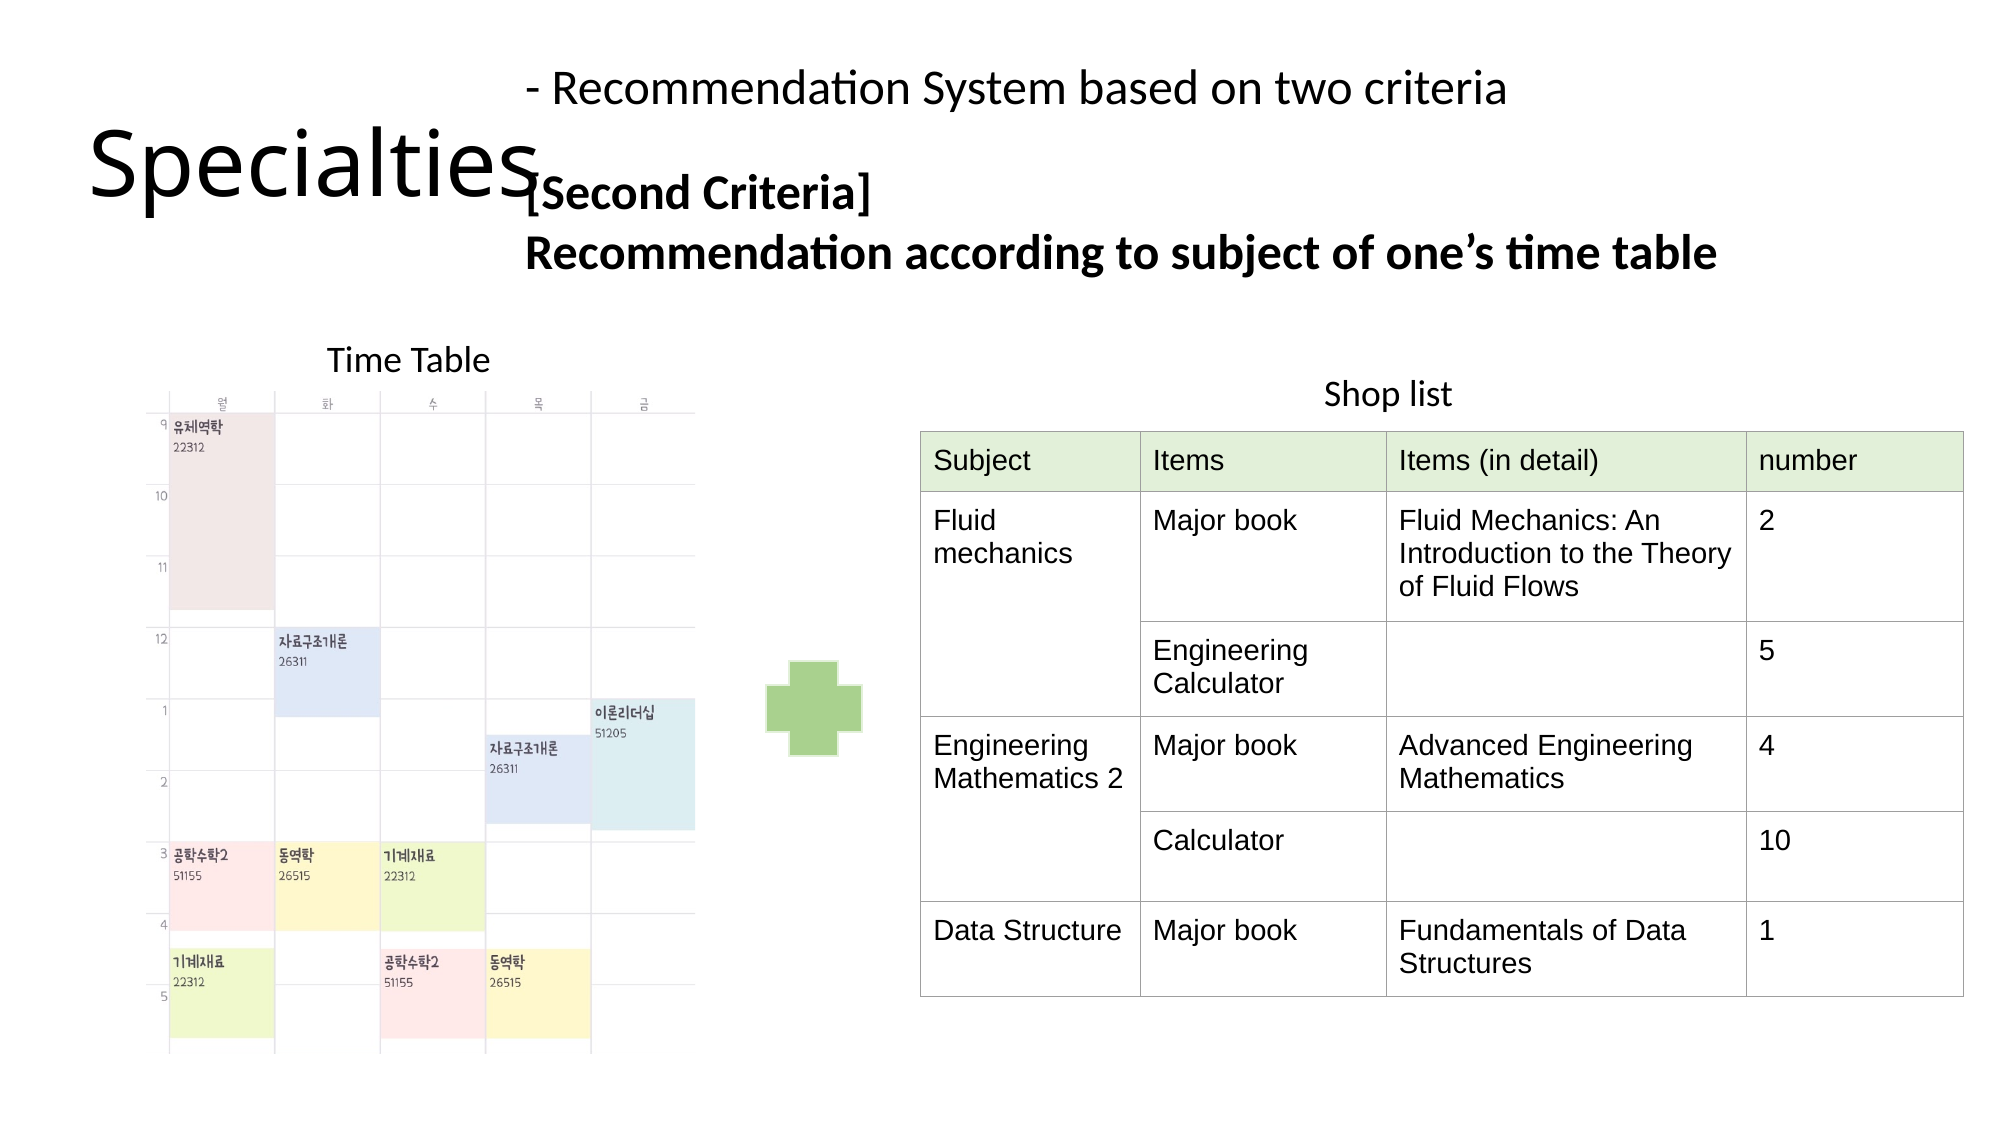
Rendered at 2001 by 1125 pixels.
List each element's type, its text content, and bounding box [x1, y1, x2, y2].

table_cell [1387, 812, 1746, 901]
text_box - Recommendation System based on two criteria [Second Criteria] Recommendation according to subject of one’s time table [510, 47, 1932, 288]
table_cell 4 [1747, 717, 1963, 811]
table_header Items [1141, 432, 1386, 436]
table_cell Major book [1141, 512, 1386, 621]
table_cell Engineering Mathematics 2 [921, 717, 1140, 901]
table_header Subject [921, 432, 1140, 436]
table_cell Fluid Mechanics: An Introduction to the Theory of Fluid Flows [1387, 512, 1746, 621]
table_cell 5 [1747, 622, 1963, 716]
table_cell Data Structure [921, 902, 1140, 996]
table_cell 10 [1747, 812, 1963, 901]
table_cell Fundamentals of Data Structures [1387, 902, 1746, 996]
title Specialties [68, 97, 510, 223]
table_cell Major book [1141, 902, 1386, 996]
text_box Time Table [312, 328, 643, 388]
table_cell 2 [1747, 512, 1963, 621]
table_cell 1 [1747, 902, 1963, 996]
table_cell Fluid mechanics [921, 512, 1140, 716]
text_box Shop list [1309, 361, 1637, 422]
table_header number [1747, 432, 1963, 436]
table_header Items (in detail) [1387, 432, 1746, 436]
table_cell Engineering Calculator [1141, 622, 1386, 716]
picture [146, 391, 696, 1054]
table_cell Advanced Engineering Mathematics [1387, 717, 1746, 811]
text_box [753, 436, 2000, 512]
table_cell Major book [1141, 717, 1386, 811]
table_cell [1387, 622, 1746, 716]
table_cell Calculator [1141, 812, 1386, 901]
text_box [765, 660, 863, 757]
